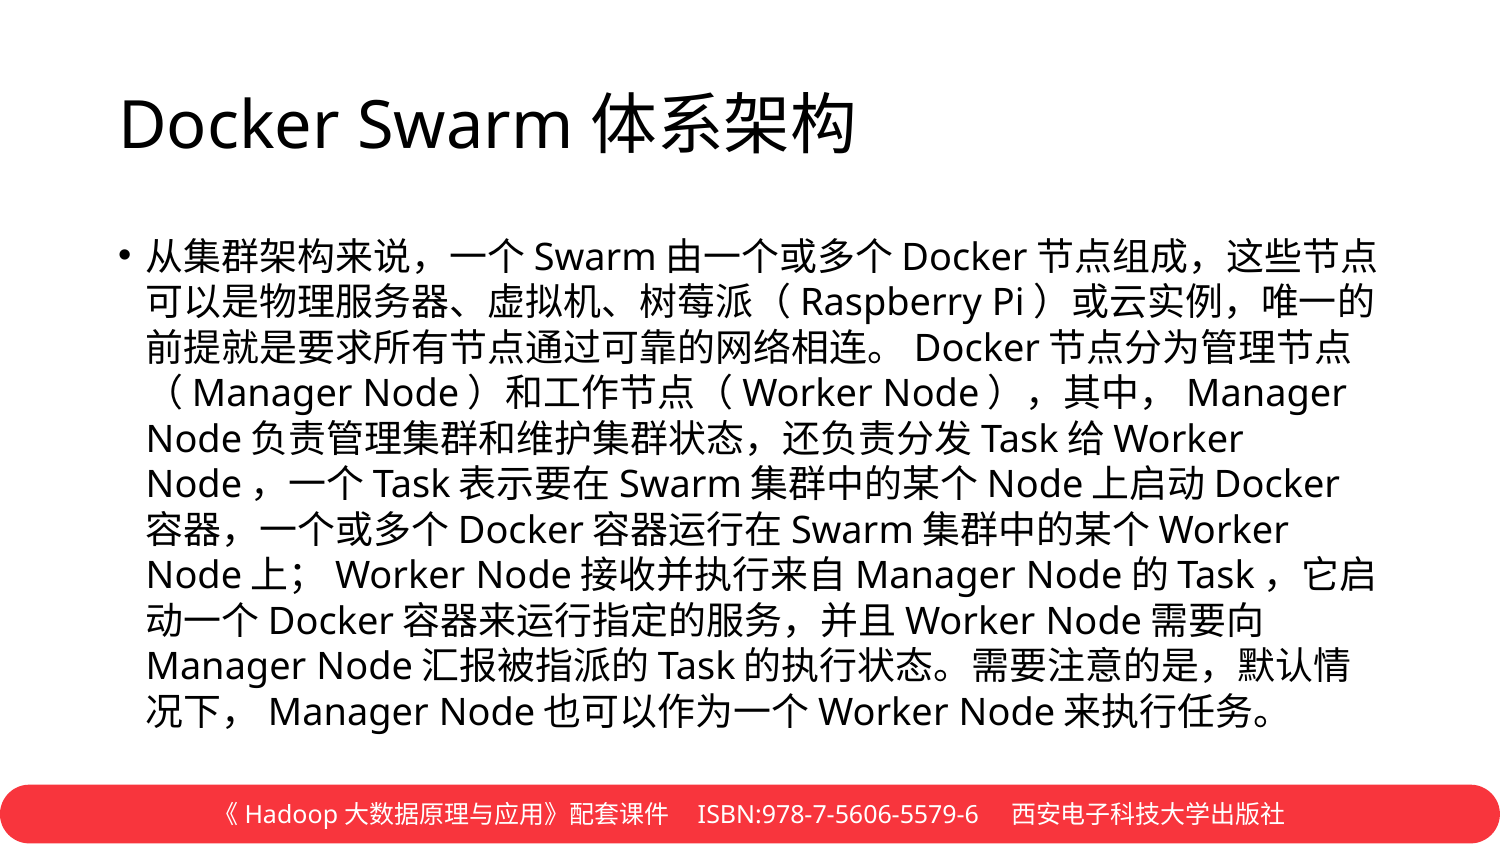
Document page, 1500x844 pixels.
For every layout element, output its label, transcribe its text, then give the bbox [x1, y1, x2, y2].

list 从集群架构来说，一个Swarm由一个或多个Docker节点组成，这些节点可以是物理服务器、虚拟机、树莓派（Raspberry Pi）或云实例，唯一的前提就是要求所有节点通过可靠的网络相连。Docker节点分为管理节点（Manager Node）和工作节点（Worker Node），其中，Manager Node负责管理集群和维护集群状态，还负责分发Task给Worker Node，一个Task表示要在Swarm集群中的某个Node上启动Docker容器，一个或多个Docker容器运行在Swarm集群中的某个Worker Node上；Worker Node接收并执行来自Manager Node的Task，它启动一个Docker容器来运行指定的服务，并且Worker Node需要向Manager Node汇报被指派的Task的执行状态。需要注意的是，默认情况下，Manager Node也可以作为一个Worker Node来执行任务。 [103, 224, 1397, 760]
title Docker Swarm体系架构 [103, 44, 1397, 208]
